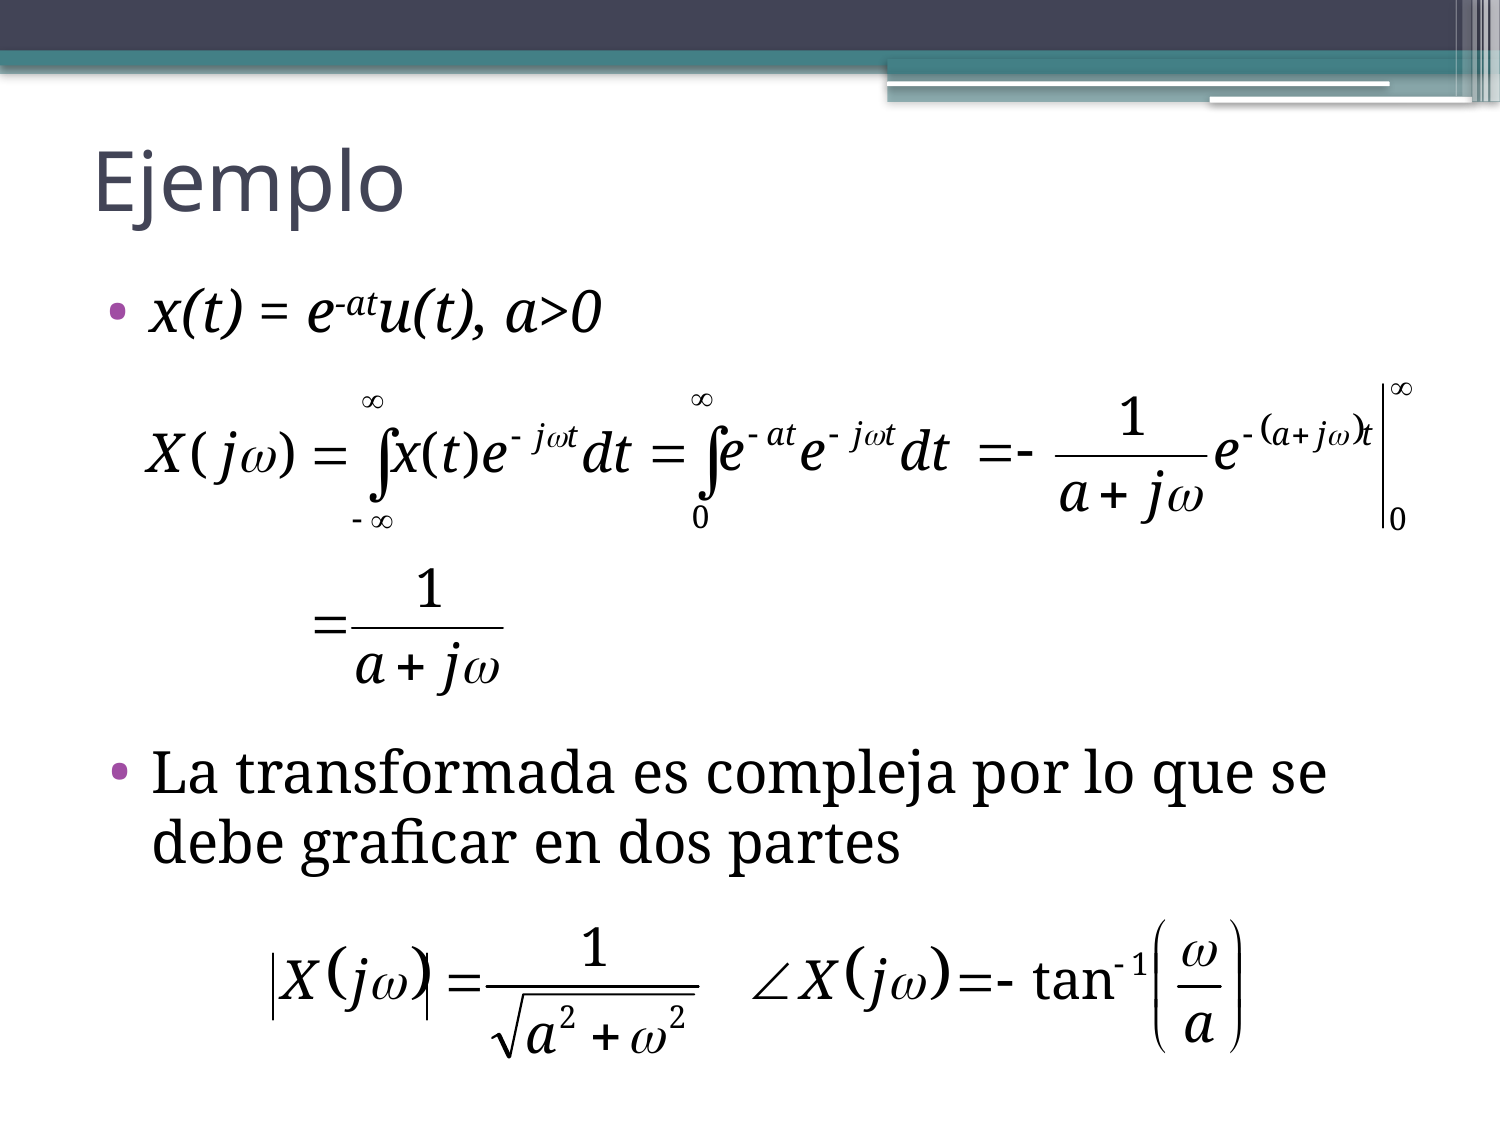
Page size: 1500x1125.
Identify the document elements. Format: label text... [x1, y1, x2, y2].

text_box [965, 361, 1424, 542]
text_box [135, 373, 634, 540]
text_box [300, 555, 517, 705]
list x(t) = e-atu(t), a>0 [74, 266, 1426, 374]
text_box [639, 371, 960, 542]
text_box La transformada es compleja por lo que se debe graficar en dos partes [76, 727, 1427, 894]
title Ejemplo [76, 89, 1428, 266]
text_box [262, 909, 1258, 1072]
